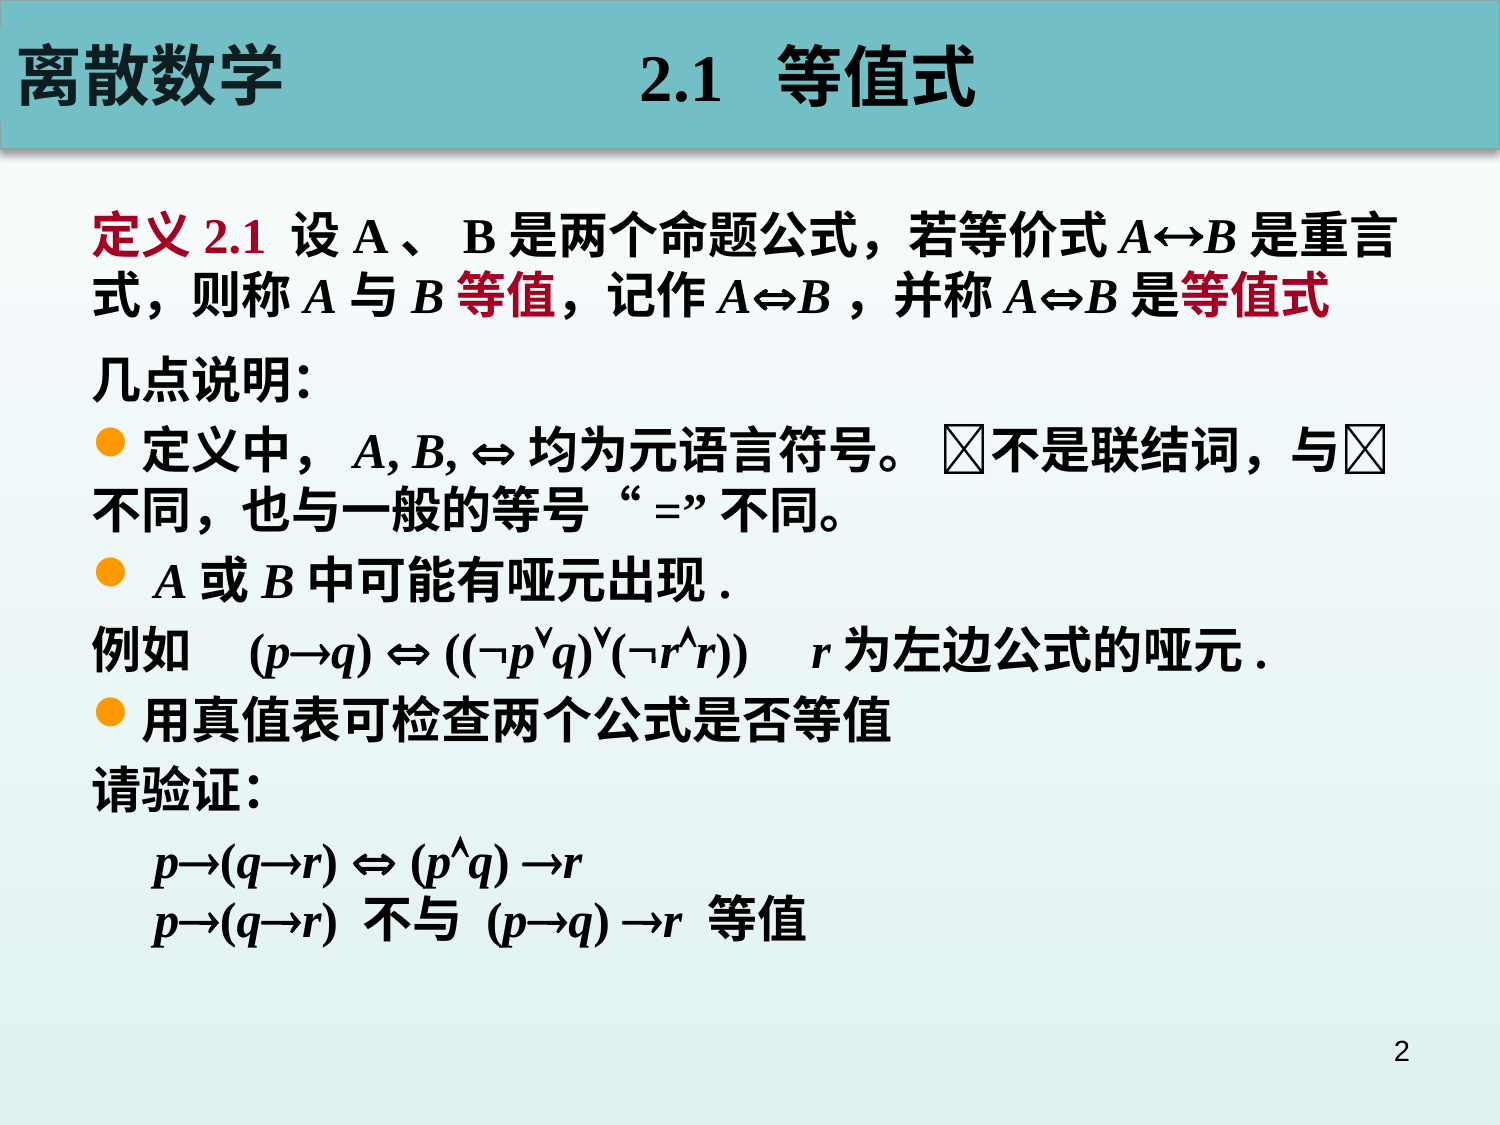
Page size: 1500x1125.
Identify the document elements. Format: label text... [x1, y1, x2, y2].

list 定义2.1 设A、B是两个命题公式，若等价式AB是重言式，则称A与B等值，记作AB，并称AB是等值式 几点说明： 定义中，A, B, 均为元语言符号。 不是联结词，与不同，也与一般的等号“=”不同。 A或B中可能有哑元出现. 例如 (pq)  ((pq)(rr)) r为左边公式的哑元. 用真值表可检查两个公式是否等值 请验证： p(qr)  (pq) r p(qr) 不与 (pq) r 等值 [76, 196, 1425, 1017]
slide_number 2 [1074, 1024, 1425, 1103]
title 2.1 等值式 [306, 40, 1311, 109]
